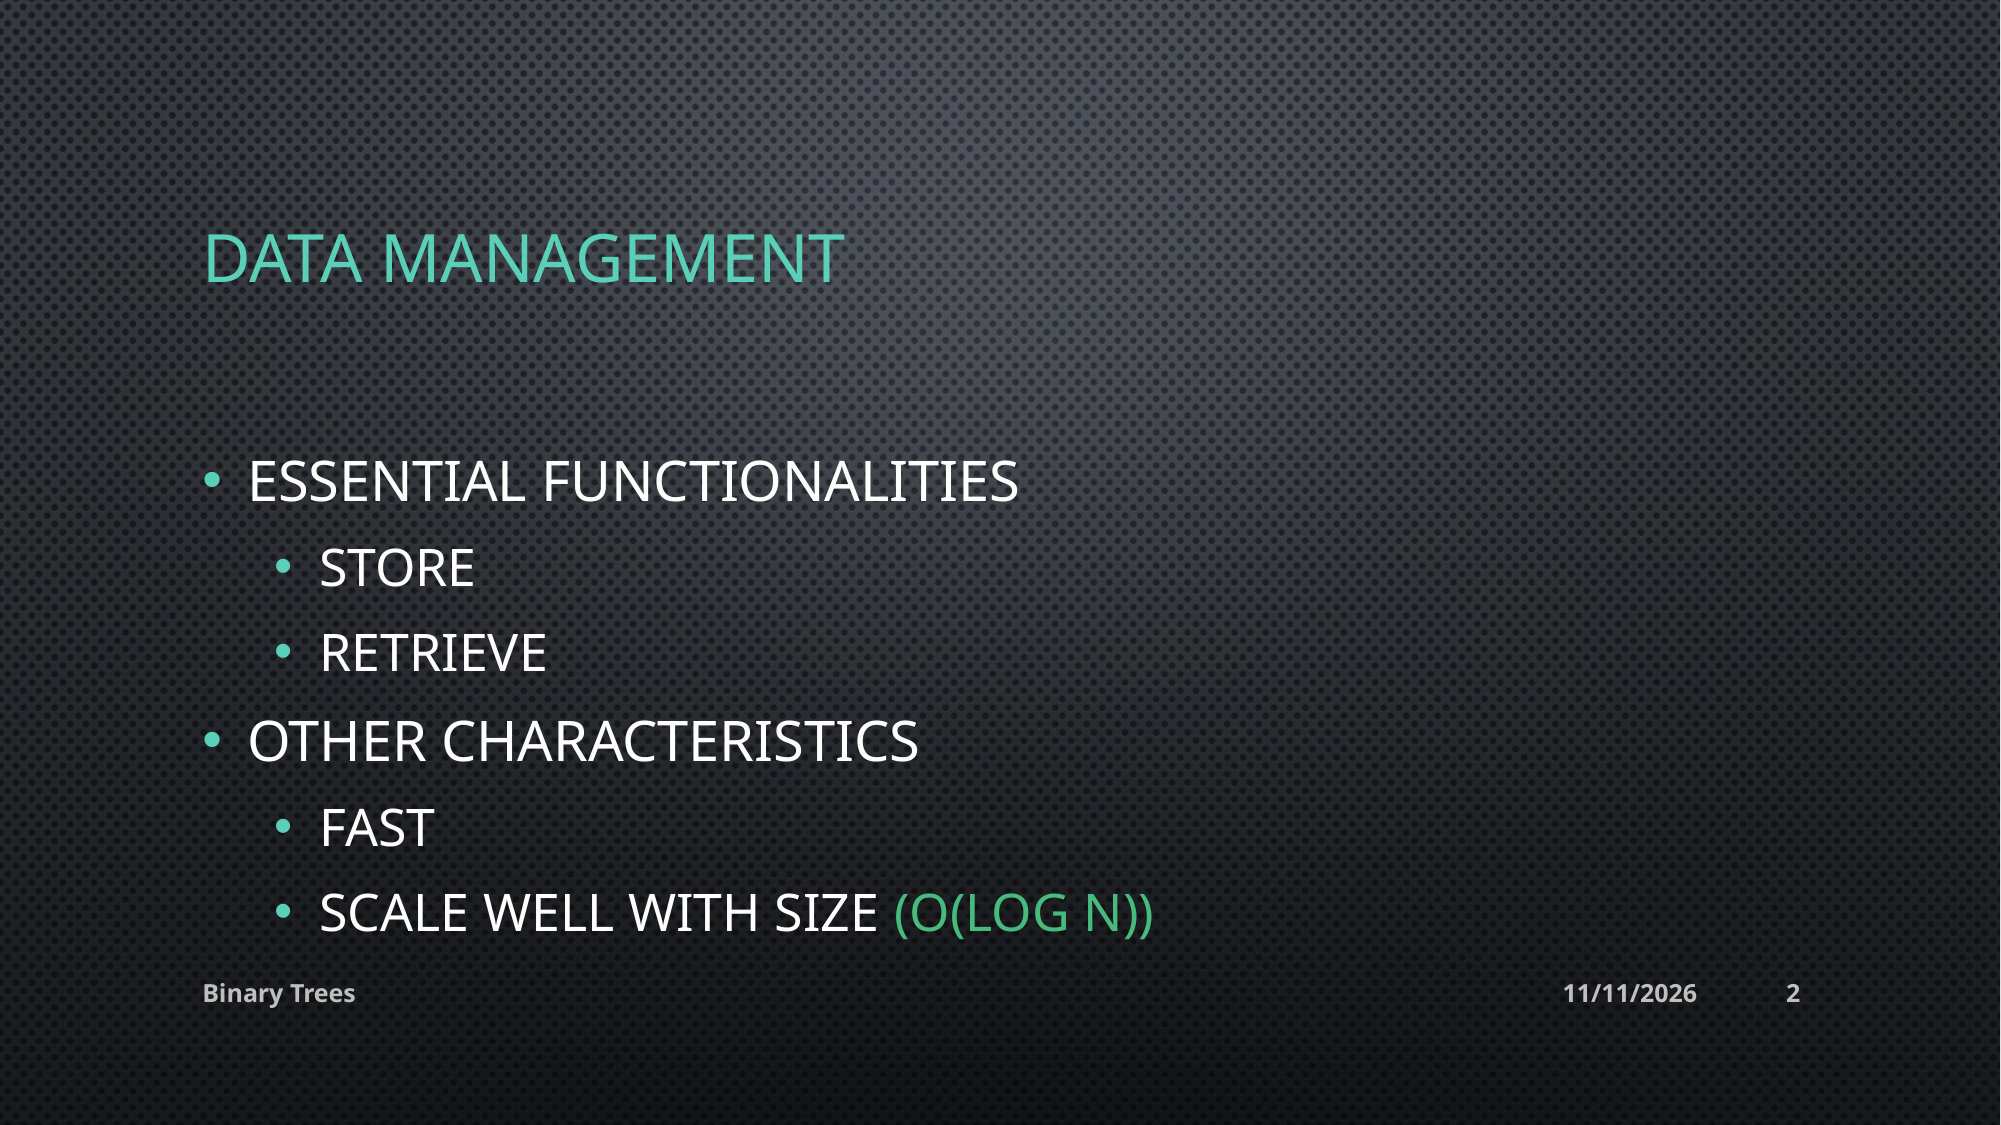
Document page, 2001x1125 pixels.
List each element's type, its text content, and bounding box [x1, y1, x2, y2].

slide_number 14-May-20 [1449, 965, 1713, 1025]
slide_number 2 [1724, 965, 1816, 1025]
footer Binary Trees [187, 965, 1425, 1025]
list Essential functionalities Store Retrieve Other characteristics Fast Scale well with size (O(log n)) [187, 437, 1813, 950]
title Data management [187, 99, 1813, 413]
